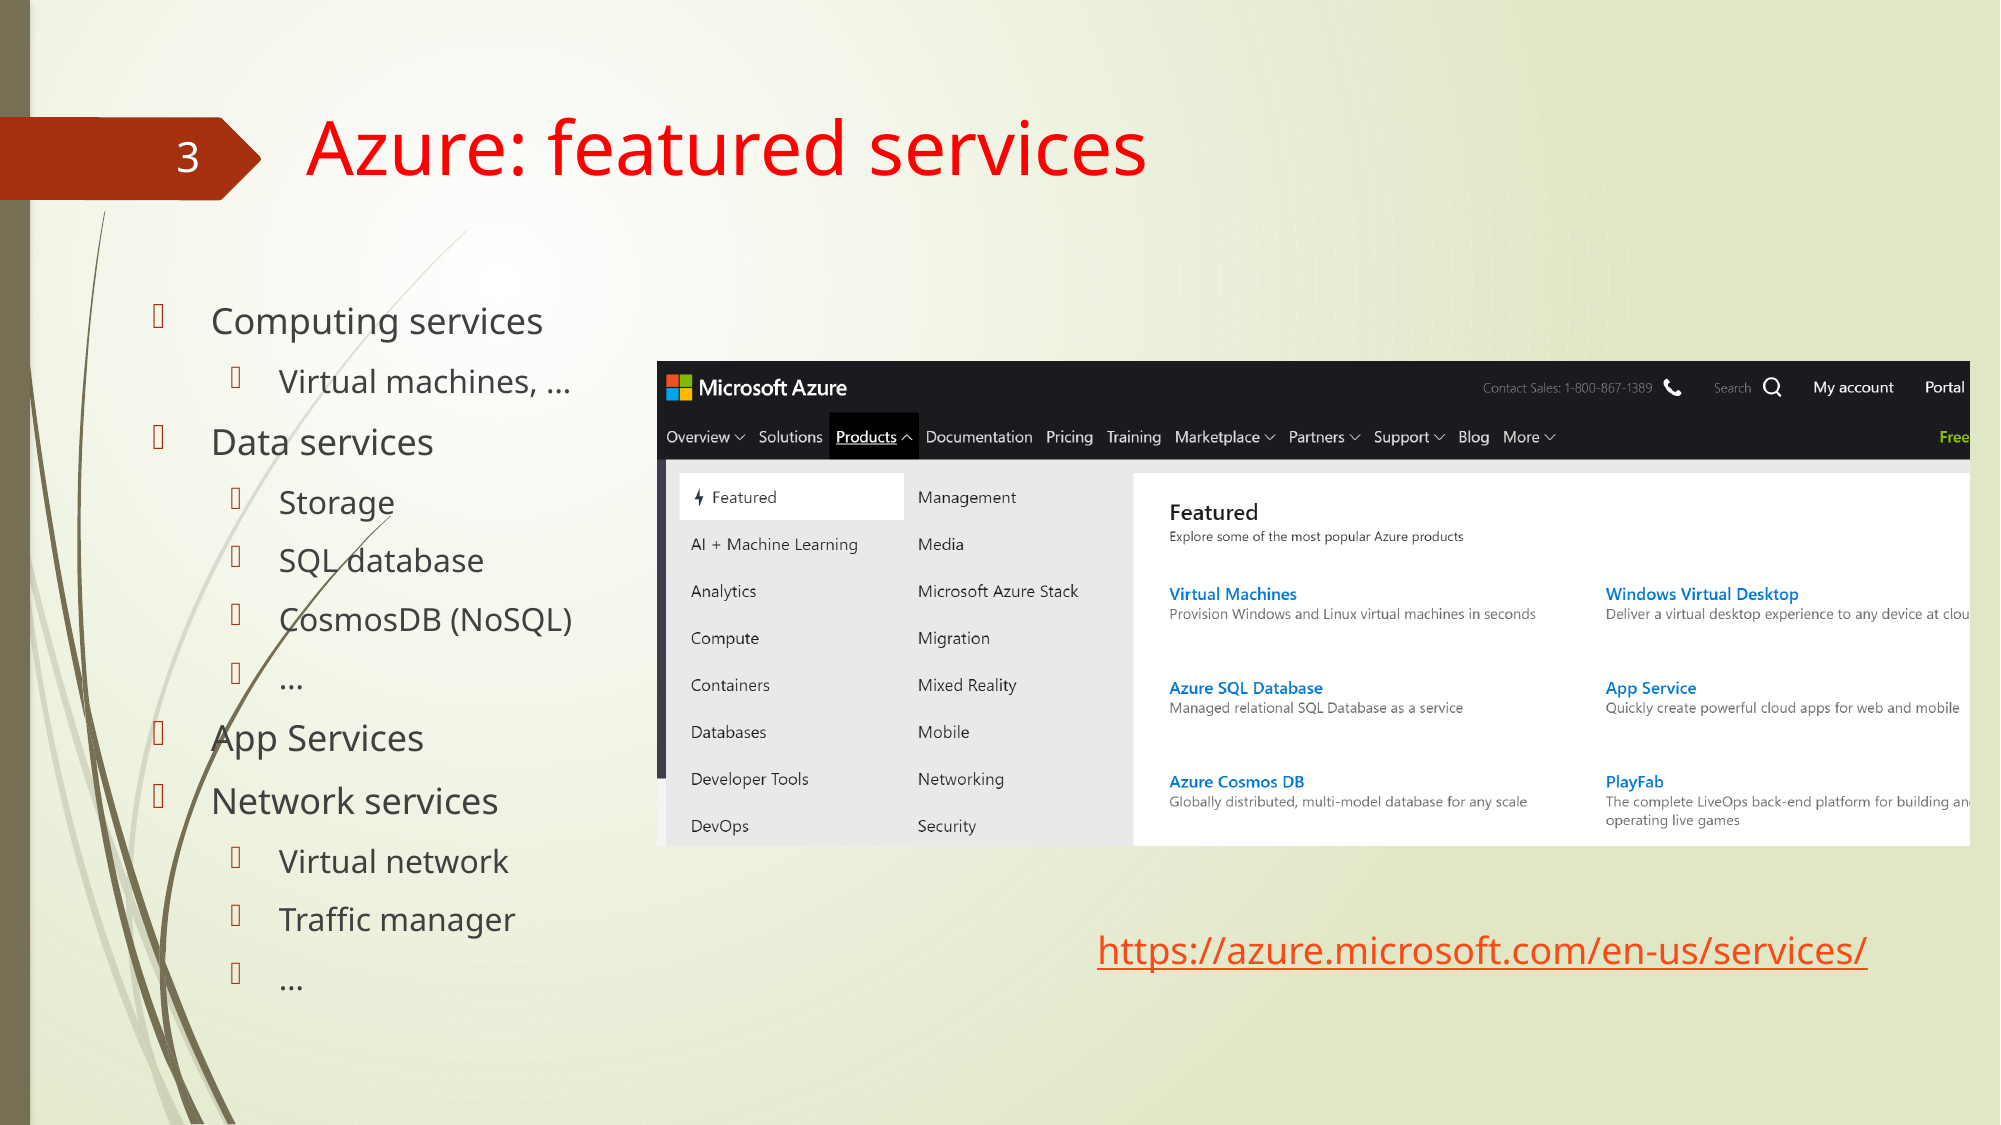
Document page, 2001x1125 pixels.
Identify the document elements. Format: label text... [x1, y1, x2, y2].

list Computing services Virtual machines, … Data services Storage SQL database CosmosDB (NoSQL) … App Services Network services Virtual network Traffic manager … [137, 290, 1863, 1005]
slide_number 3 [87, 129, 216, 190]
text_box https://azure.microsoft.com/en-us/services/ [1082, 919, 1922, 986]
title Azure: featured services [291, 93, 1237, 290]
picture [657, 361, 1970, 847]
